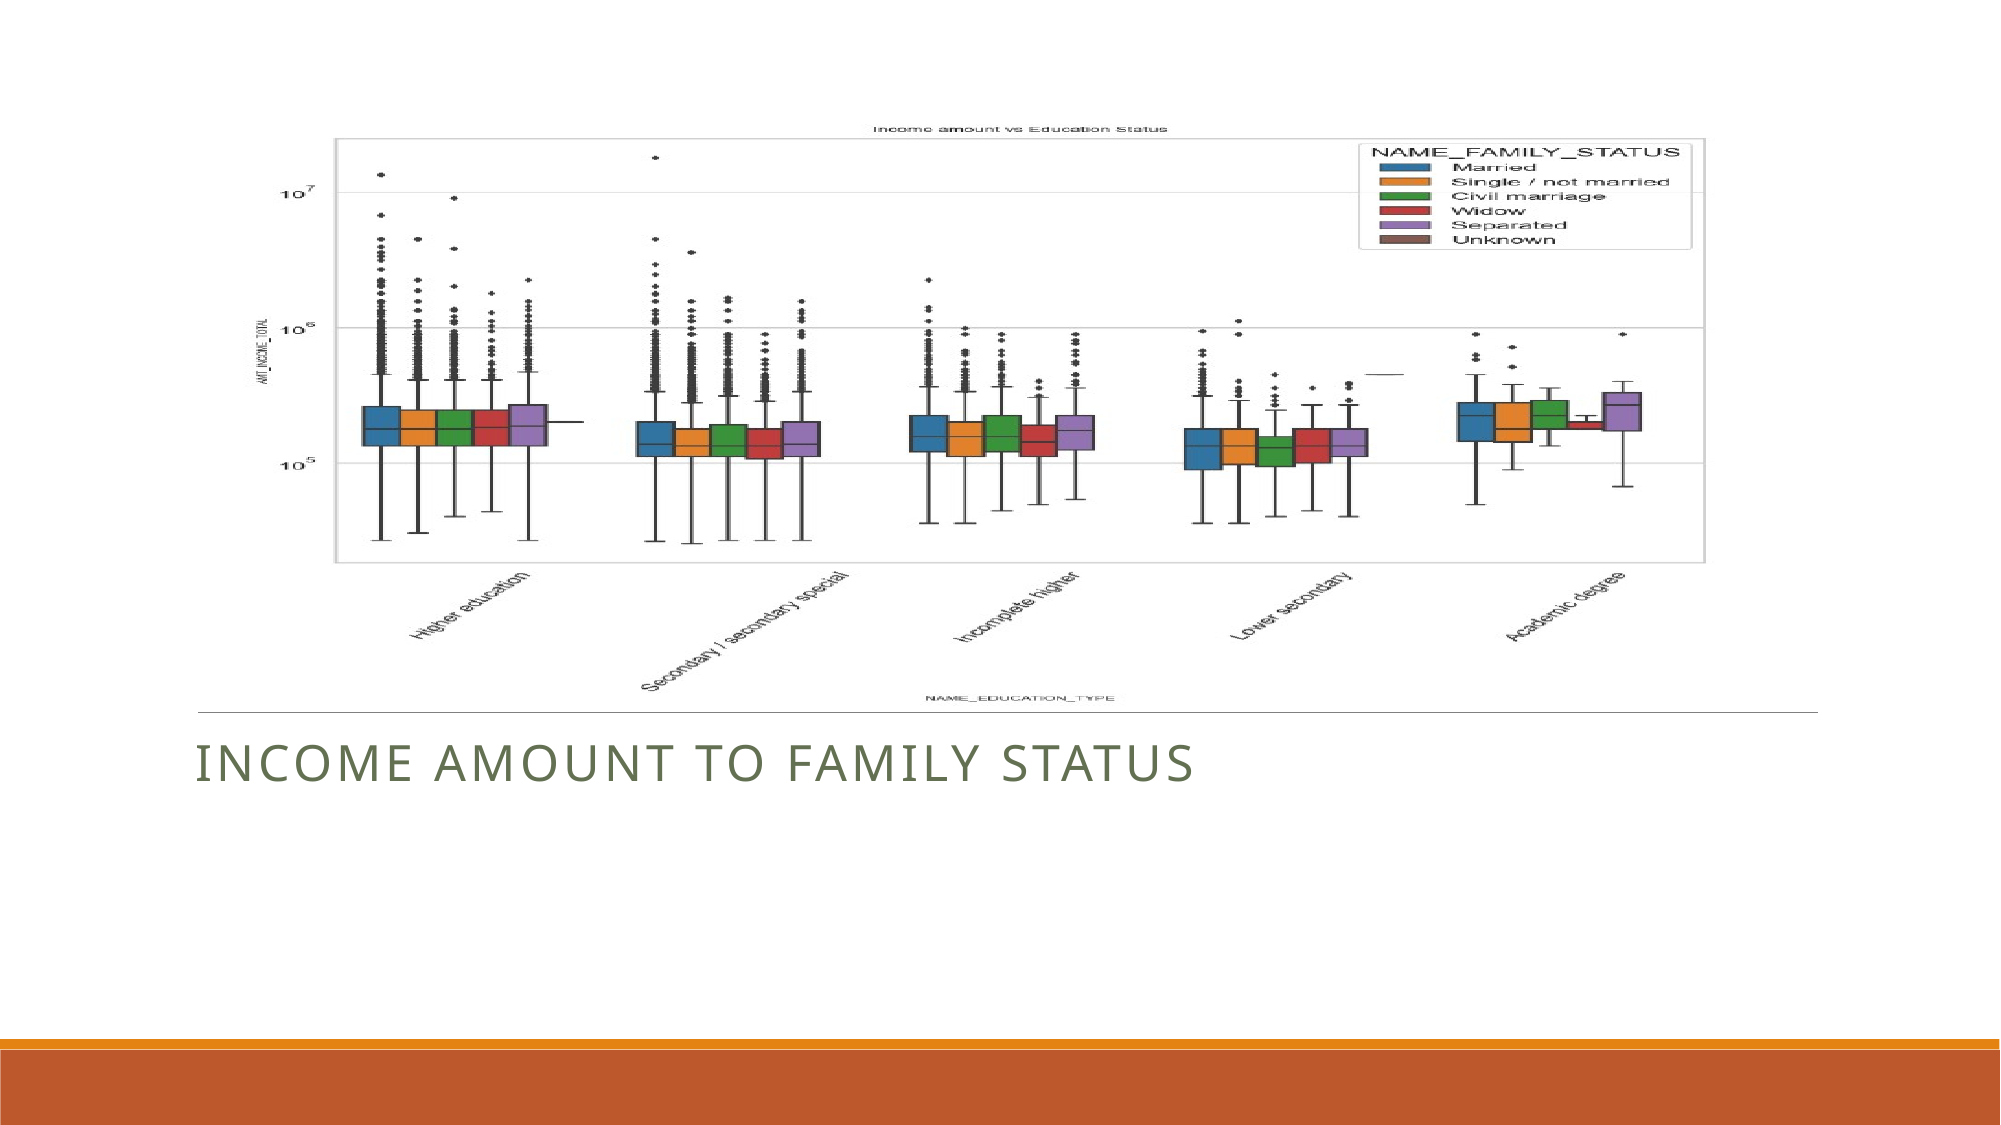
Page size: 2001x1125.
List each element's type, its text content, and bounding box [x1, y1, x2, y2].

picture [169, 123, 1831, 710]
list Income amount to family status [180, 730, 1830, 918]
